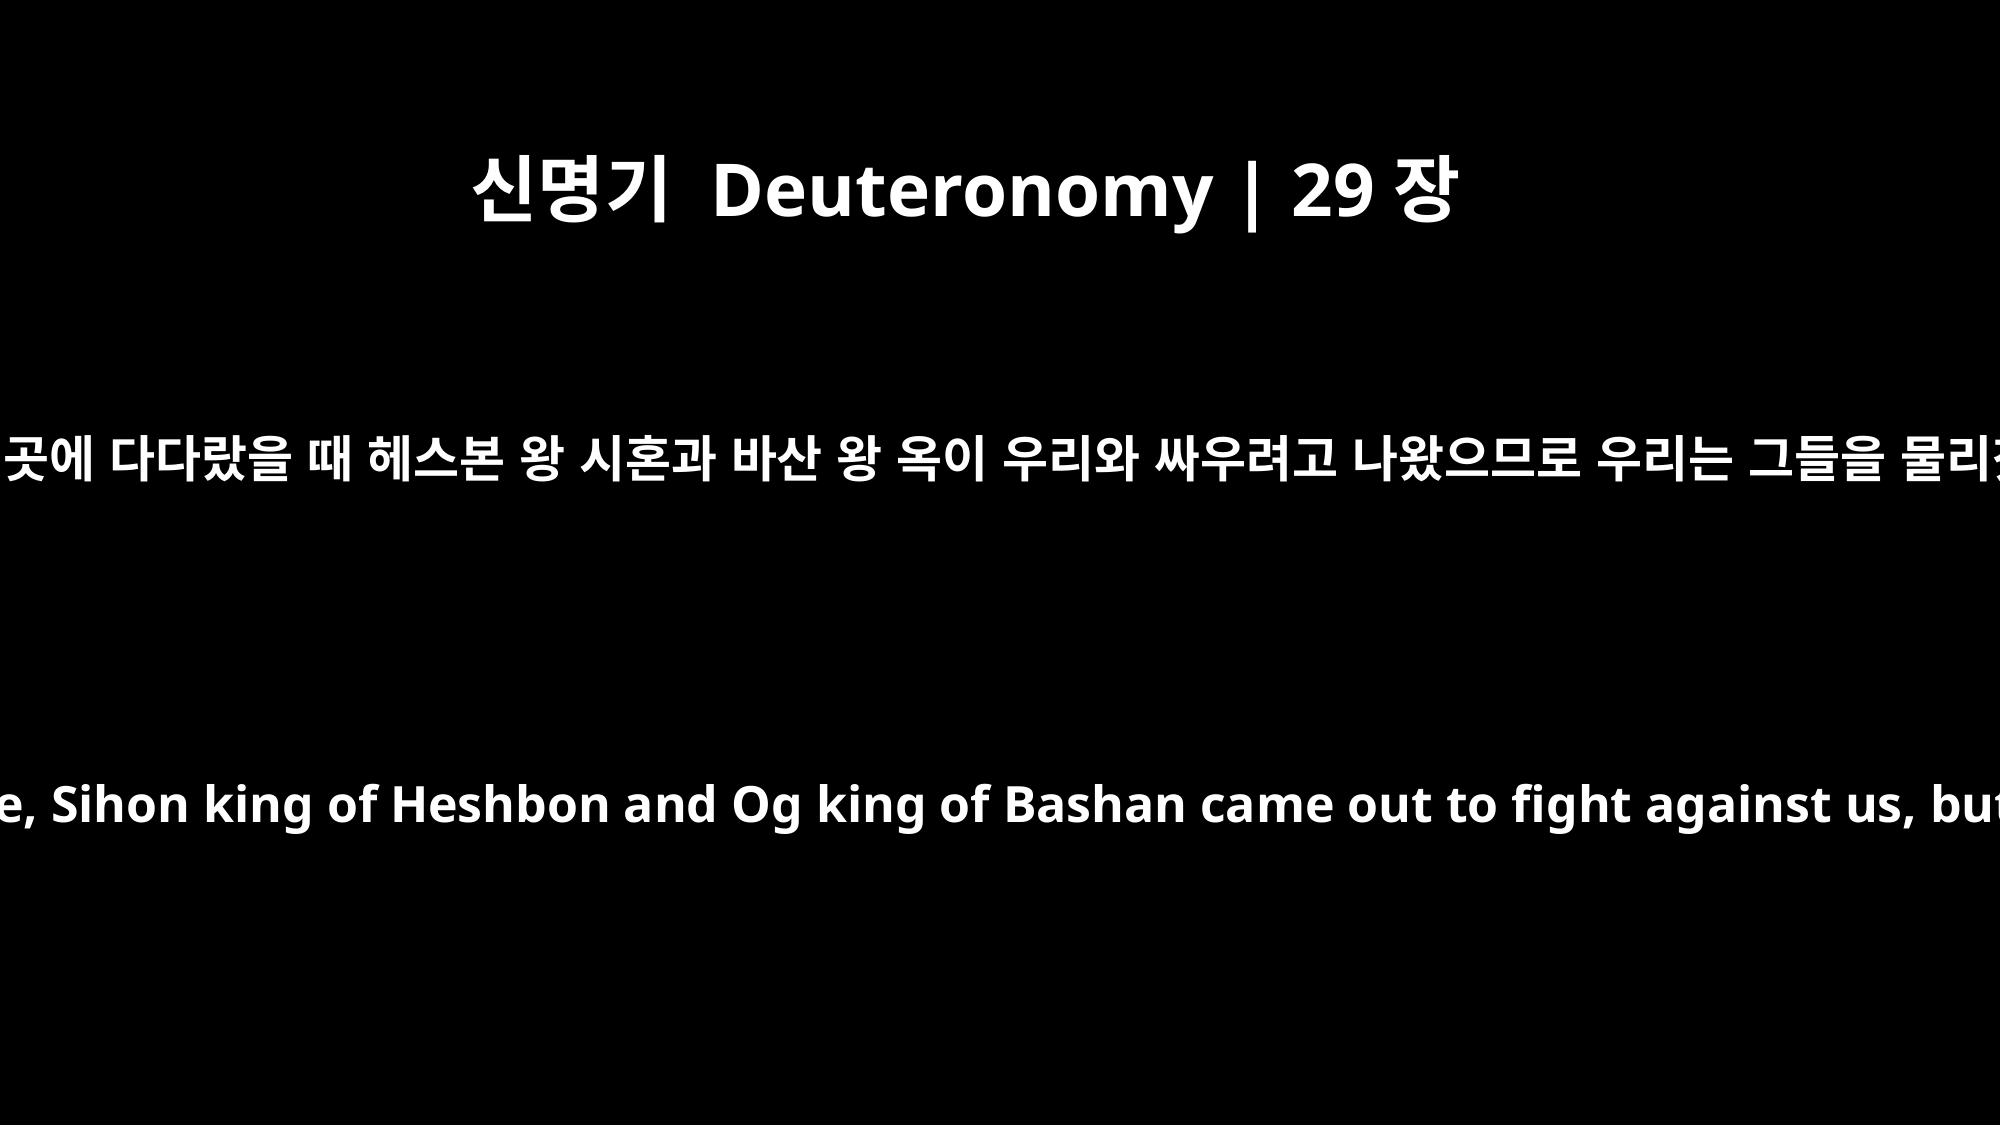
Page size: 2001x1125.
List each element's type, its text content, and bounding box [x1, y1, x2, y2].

text_box When you reached this place, Sihon king of Heshbon and Og king of Bashan came out to fight against us, but we defeated them. [0, 764, 2000, 840]
text_box 신명기 Deuteronomy | 29장 [456, 136, 1476, 239]
text_box 7 너희가 이곳에 다다랐을 때 헤스본 왕 시혼과 바산 왕 옥이 우리와 싸우려고 나왔으므로 우리는 그들을 물리쳤다. [0, 359, 2000, 495]
